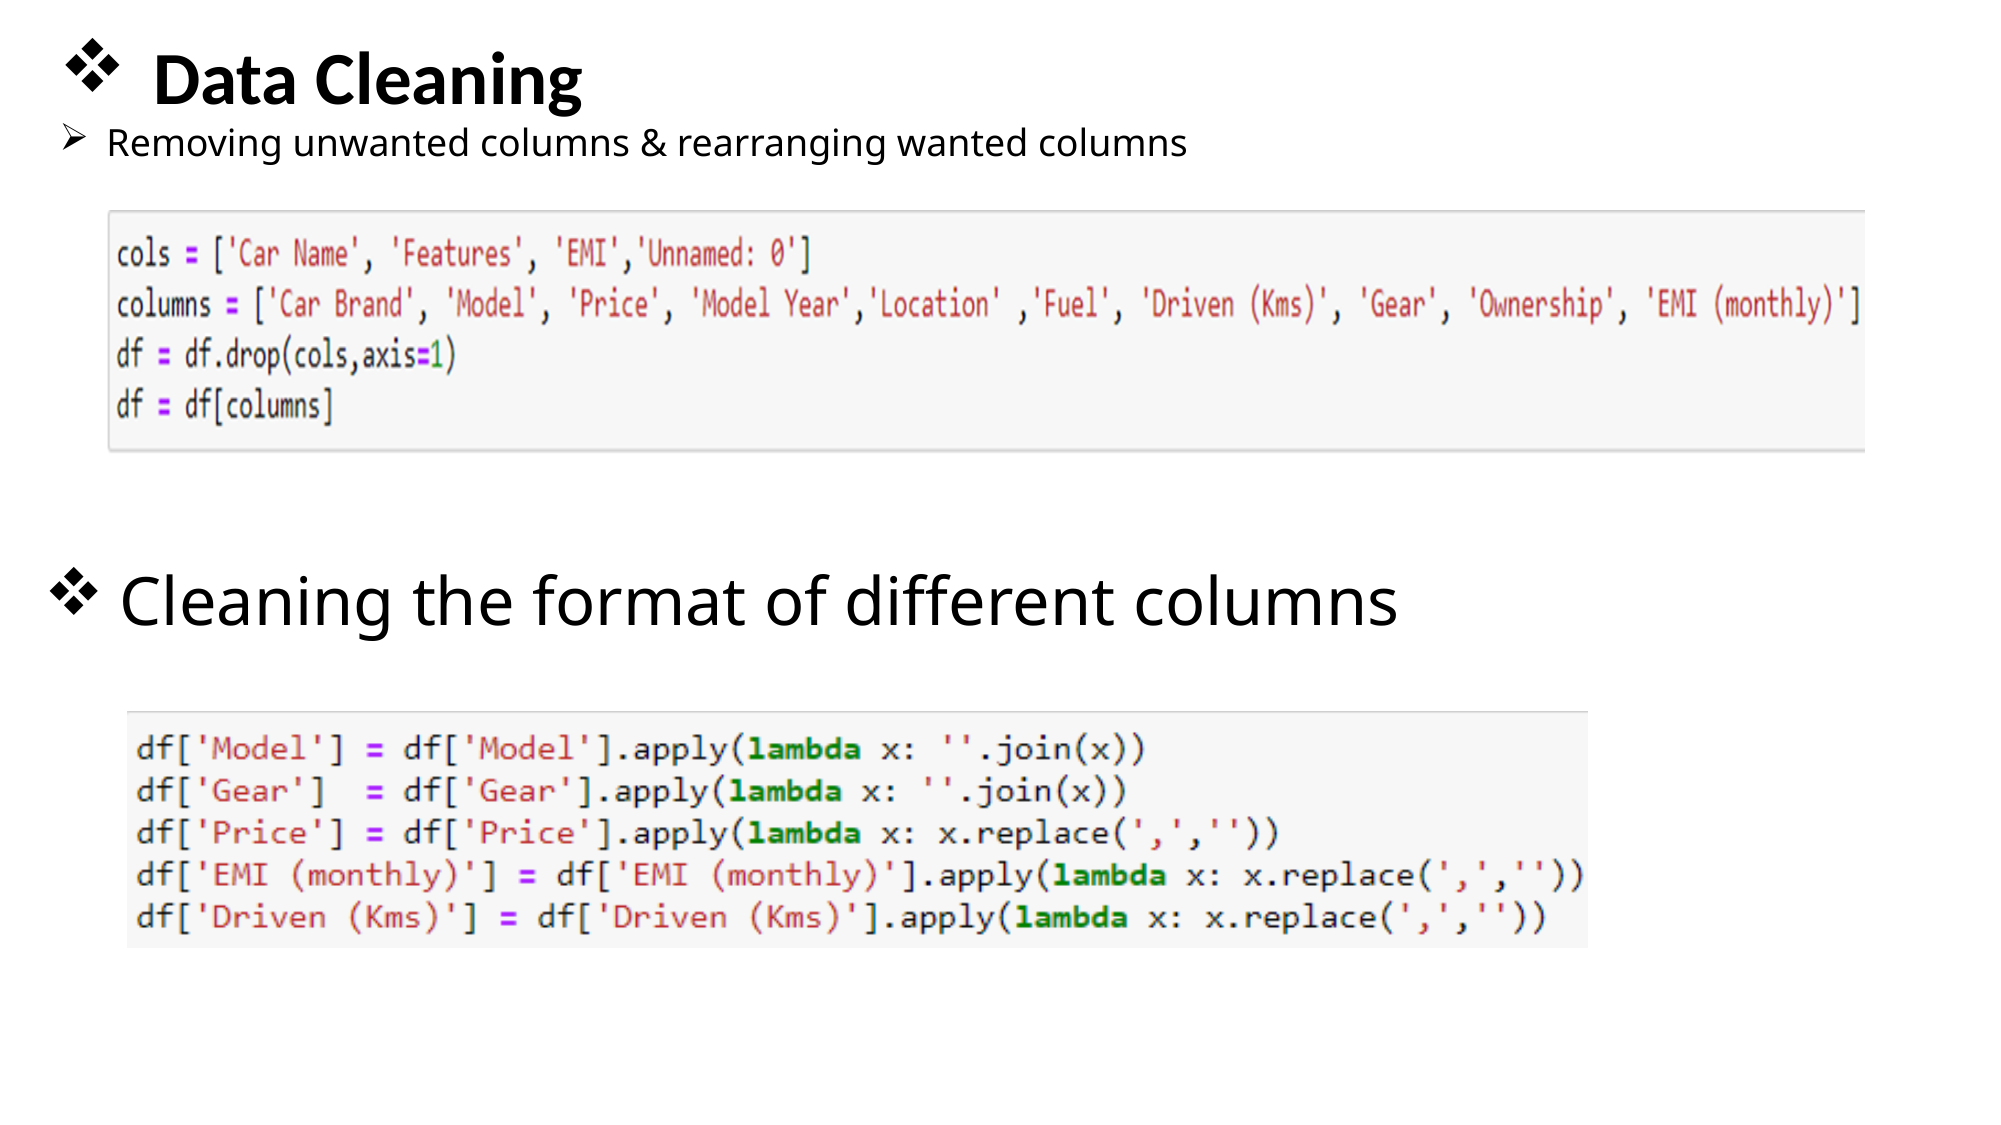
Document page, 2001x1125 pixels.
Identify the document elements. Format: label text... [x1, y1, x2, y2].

title Cleaning the format of different columns [29, 537, 1755, 781]
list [127, 711, 1588, 948]
picture [100, 210, 1865, 455]
text_box Data Cleaning Removing unwanted columns & rearranging wanted columns [44, 21, 1625, 212]
